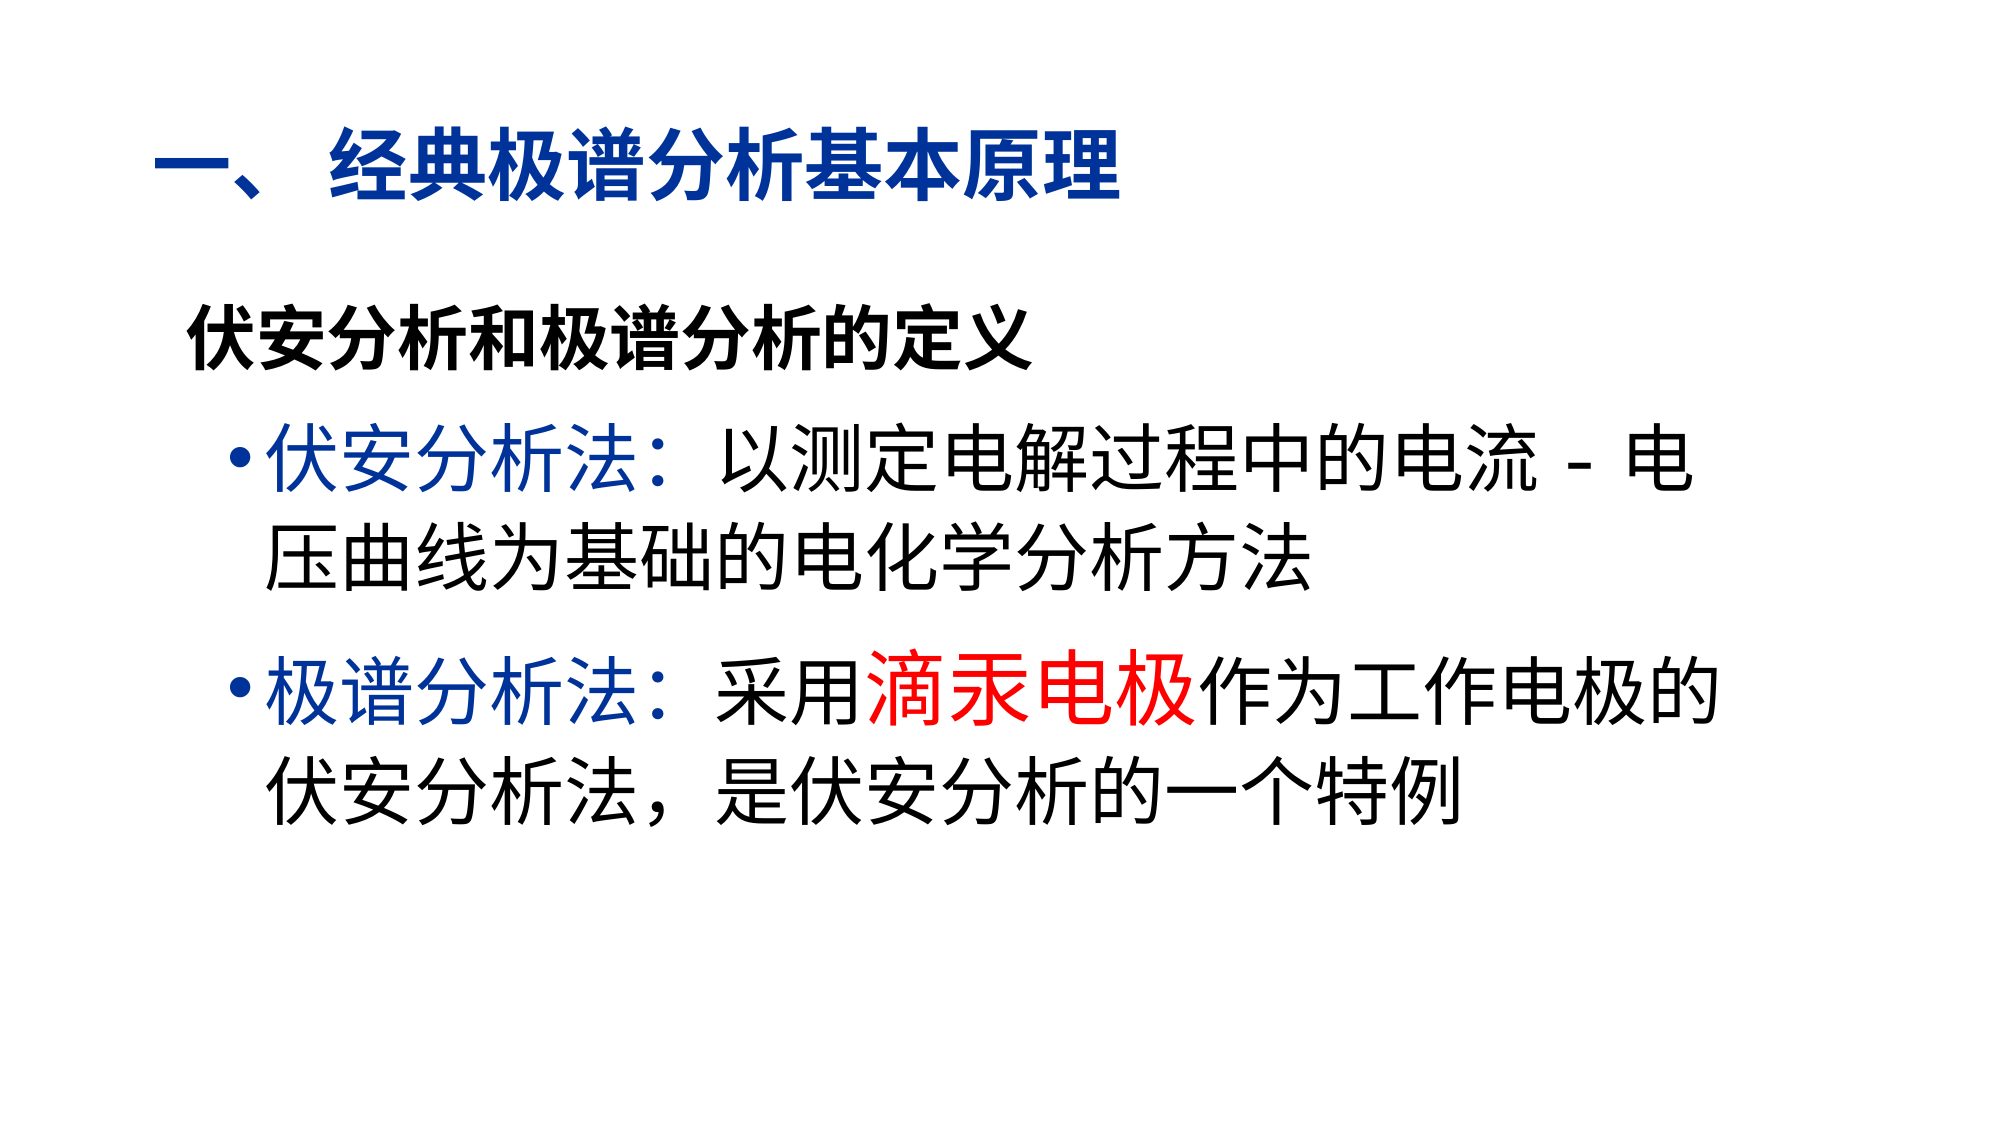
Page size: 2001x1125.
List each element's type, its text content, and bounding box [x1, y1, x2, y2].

list 伏安分析和极谱分析的定义 伏安分析法：以测定电解过程中的电流-电压曲线为基础的电化学分析方法 极谱分析法：采用滴汞电极作为工作电极的伏安分析法，是伏安分析的一个特例 [137, 277, 1770, 1028]
title 一、 经典极谱分析基本原理 [137, 59, 1863, 278]
